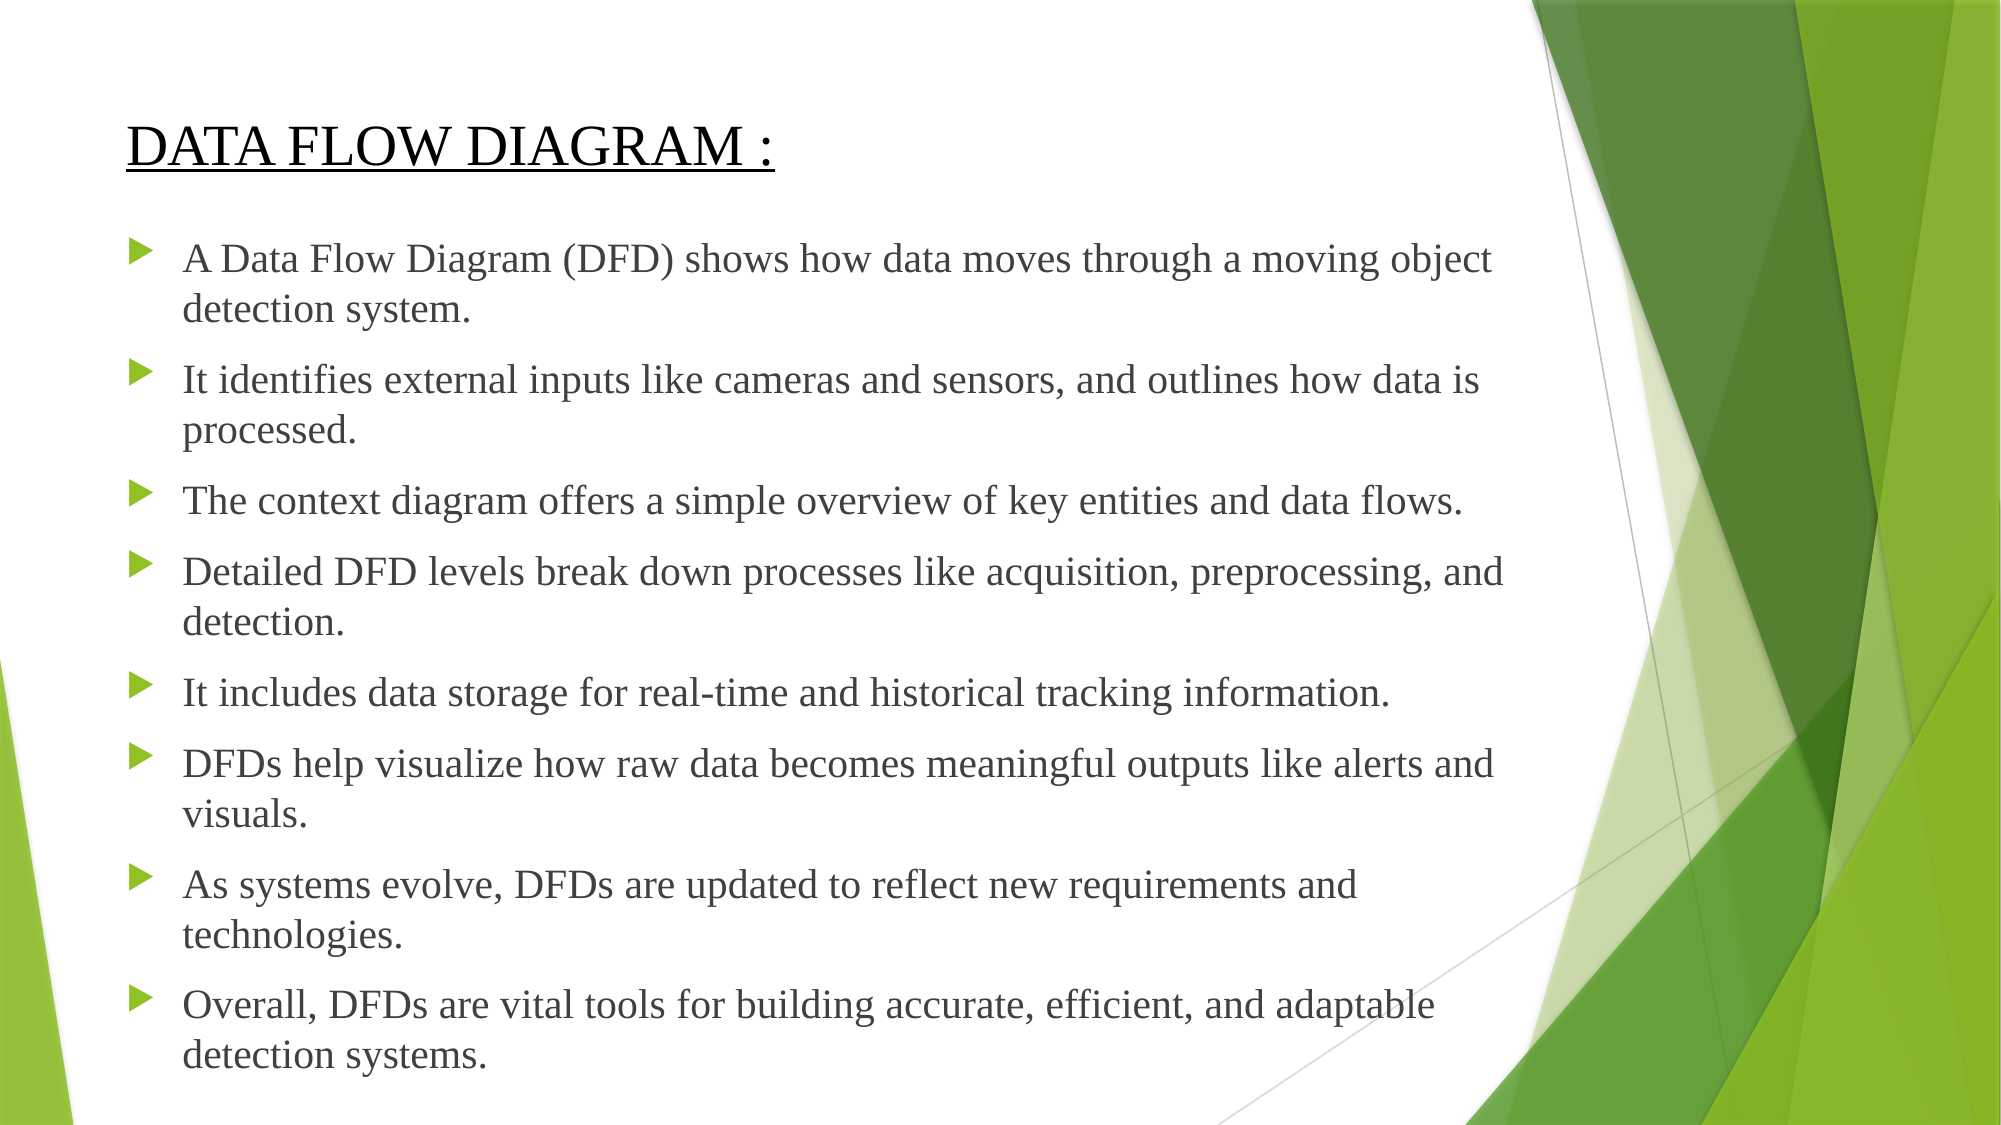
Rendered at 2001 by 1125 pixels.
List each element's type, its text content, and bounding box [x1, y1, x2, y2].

title DATA FLOW DIAGRAM : [111, 99, 1522, 195]
list A Data Flow Diagram (DFD) shows how data moves through a moving object detection system. It identifies external inputs like cameras and sensors, and outlines how data is processed. The context diagram offers a simple overview of key entities and data flows. Detailed DFD levels break down processes like acquisition, preprocessing, and detection. It includes data storage for real-time and historical tracking information. DFDs help visualize how raw data becomes meaningful outputs like alerts and visuals. As systems evolve, DFDs are updated to reflect new requirements and technologies. Overall, DFDs are vital tools for building accurate, efficient, and adaptable detection systems. [111, 223, 1522, 861]
